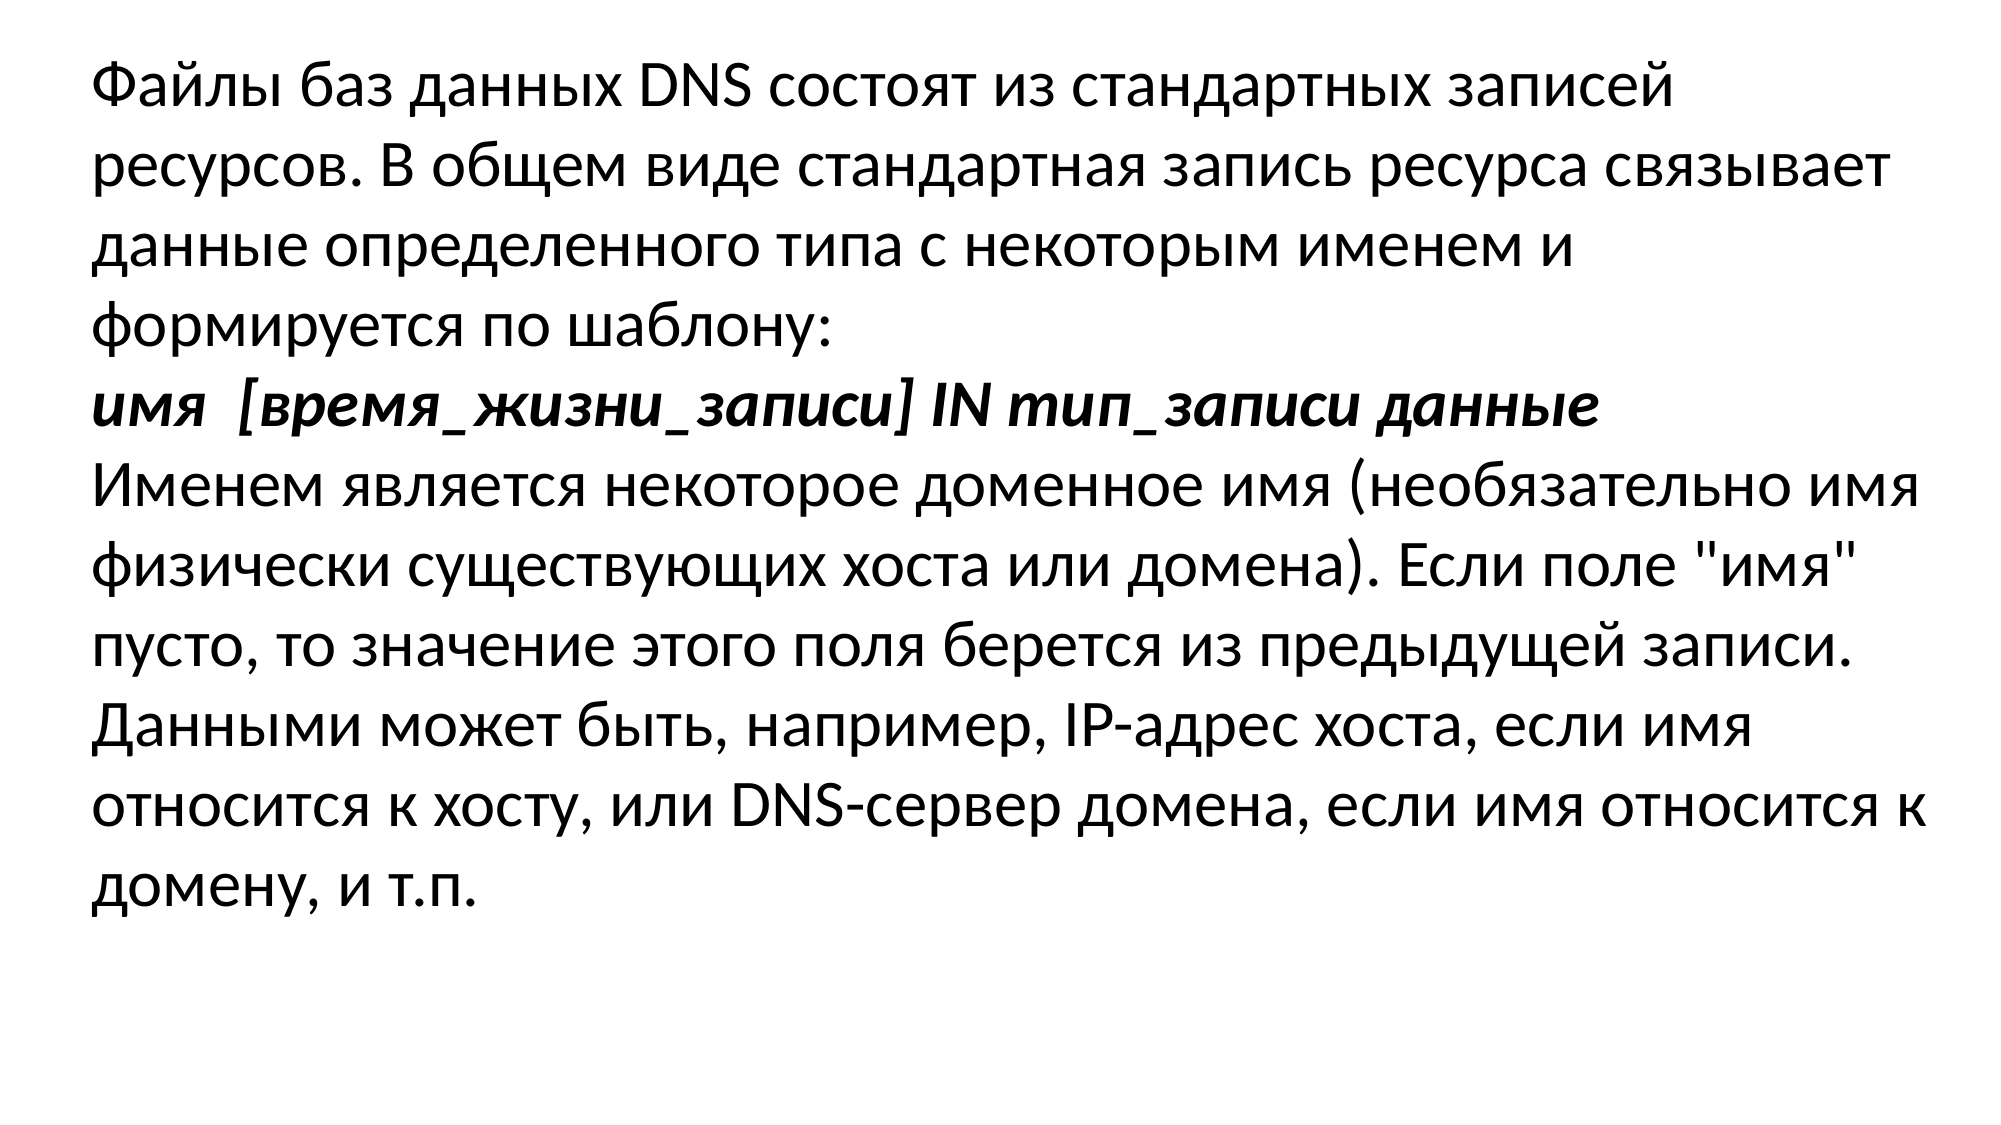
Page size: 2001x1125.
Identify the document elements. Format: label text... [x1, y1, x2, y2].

text_box Файлы баз данных DNS состоят из стандартных записей ресурсов. В общем виде стандартная запись ресурса связывает данные определенного типа с некоторым именем и формируется по шаблону: имя [время_жизни_записи] IN тип_записи данные Именем является некоторое доменное имя (необязательно имя физически существующих хоста или домена). Если поле "имя" пусто, то значение этого поля берется из предыдущей записи. Данными может быть, например, IP-адрес хоста, если имя относится к хосту, или DNS-сервер домена, если имя относится к домену, и т.п. [76, 32, 1957, 928]
